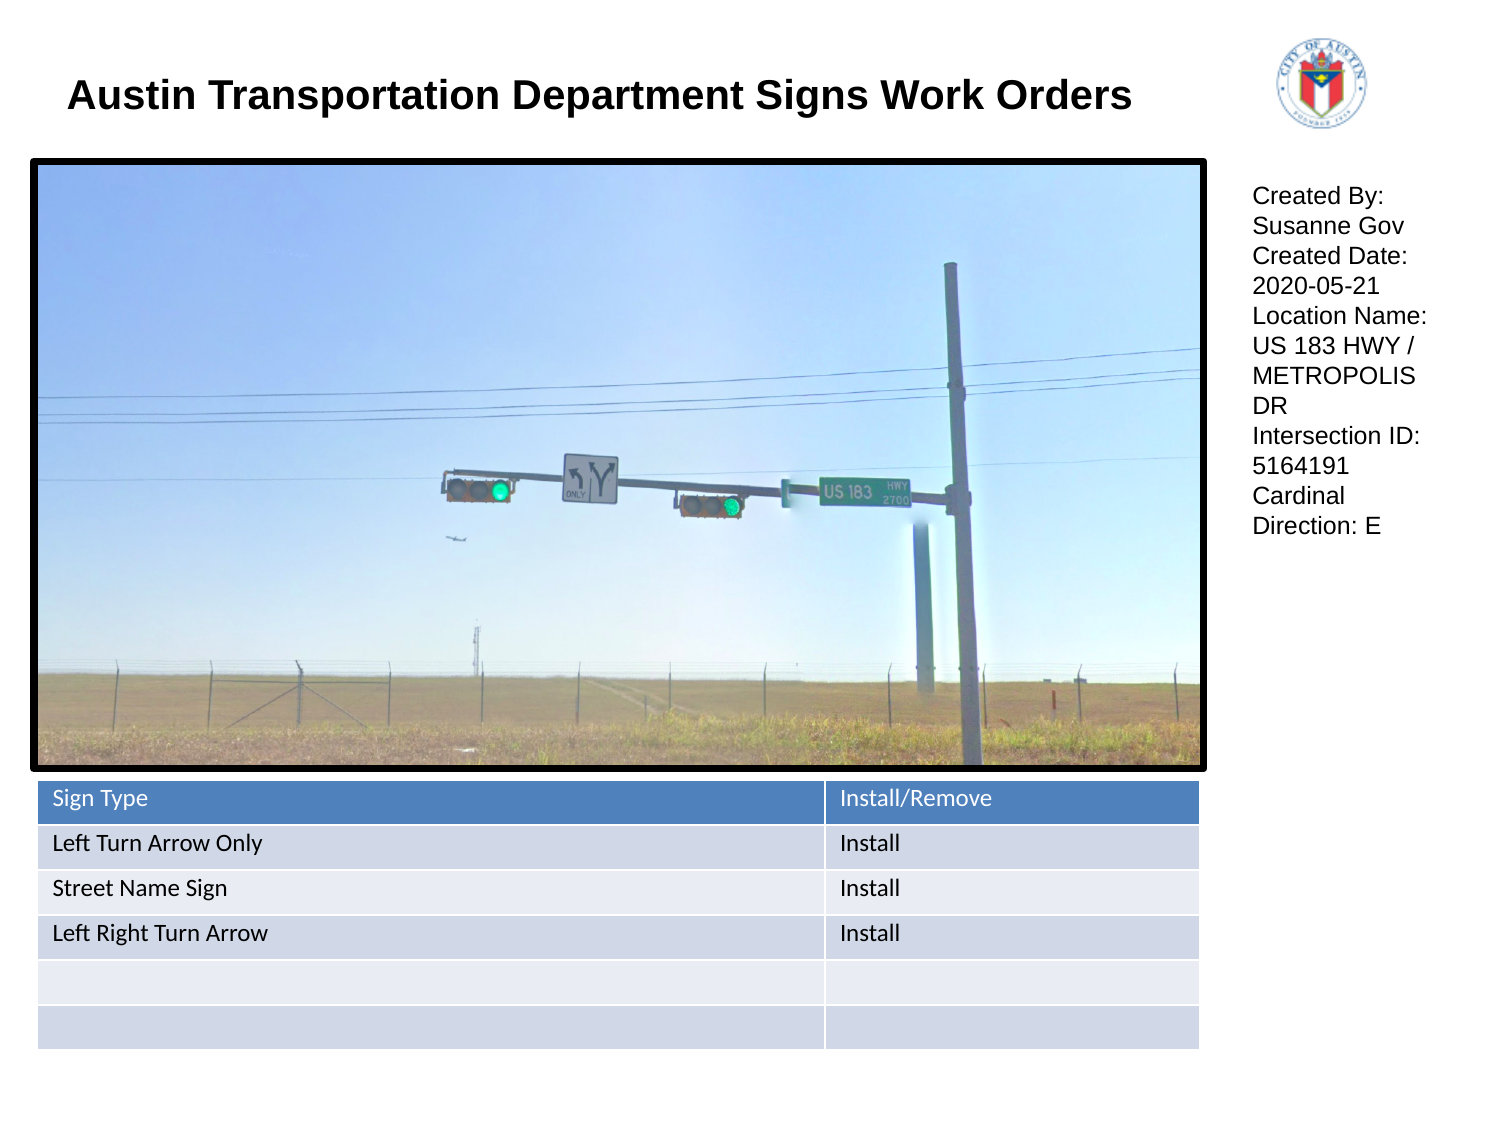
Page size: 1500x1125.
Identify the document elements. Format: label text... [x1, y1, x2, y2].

table_cell Left Right Turn Arrow [38, 916, 824, 959]
table_cell Street Name Sign [38, 871, 824, 914]
table_header Install/Remove [826, 781, 1199, 824]
table_cell [38, 1006, 824, 1049]
picture [1274, 37, 1369, 132]
table_cell [826, 961, 1199, 1004]
table_cell Install [826, 916, 1199, 959]
table_header Sign Type [38, 781, 824, 824]
table_cell [38, 961, 824, 1004]
table_cell Install [826, 871, 1199, 914]
table_cell Left Turn Arrow Only [38, 826, 824, 869]
text_box Created By: Susanne Gov Created Date: 2020-05-21 Location Name: US 183 HWY / METROPOLIS DR Intersection ID: 5164191 Cardinal Direction: E [1237, 172, 1463, 547]
text_box Austin Transportation Department Signs Work Orders [51, 60, 1149, 125]
picture [37, 164, 1201, 766]
table_cell [826, 1006, 1199, 1049]
table_cell Install [826, 826, 1199, 869]
